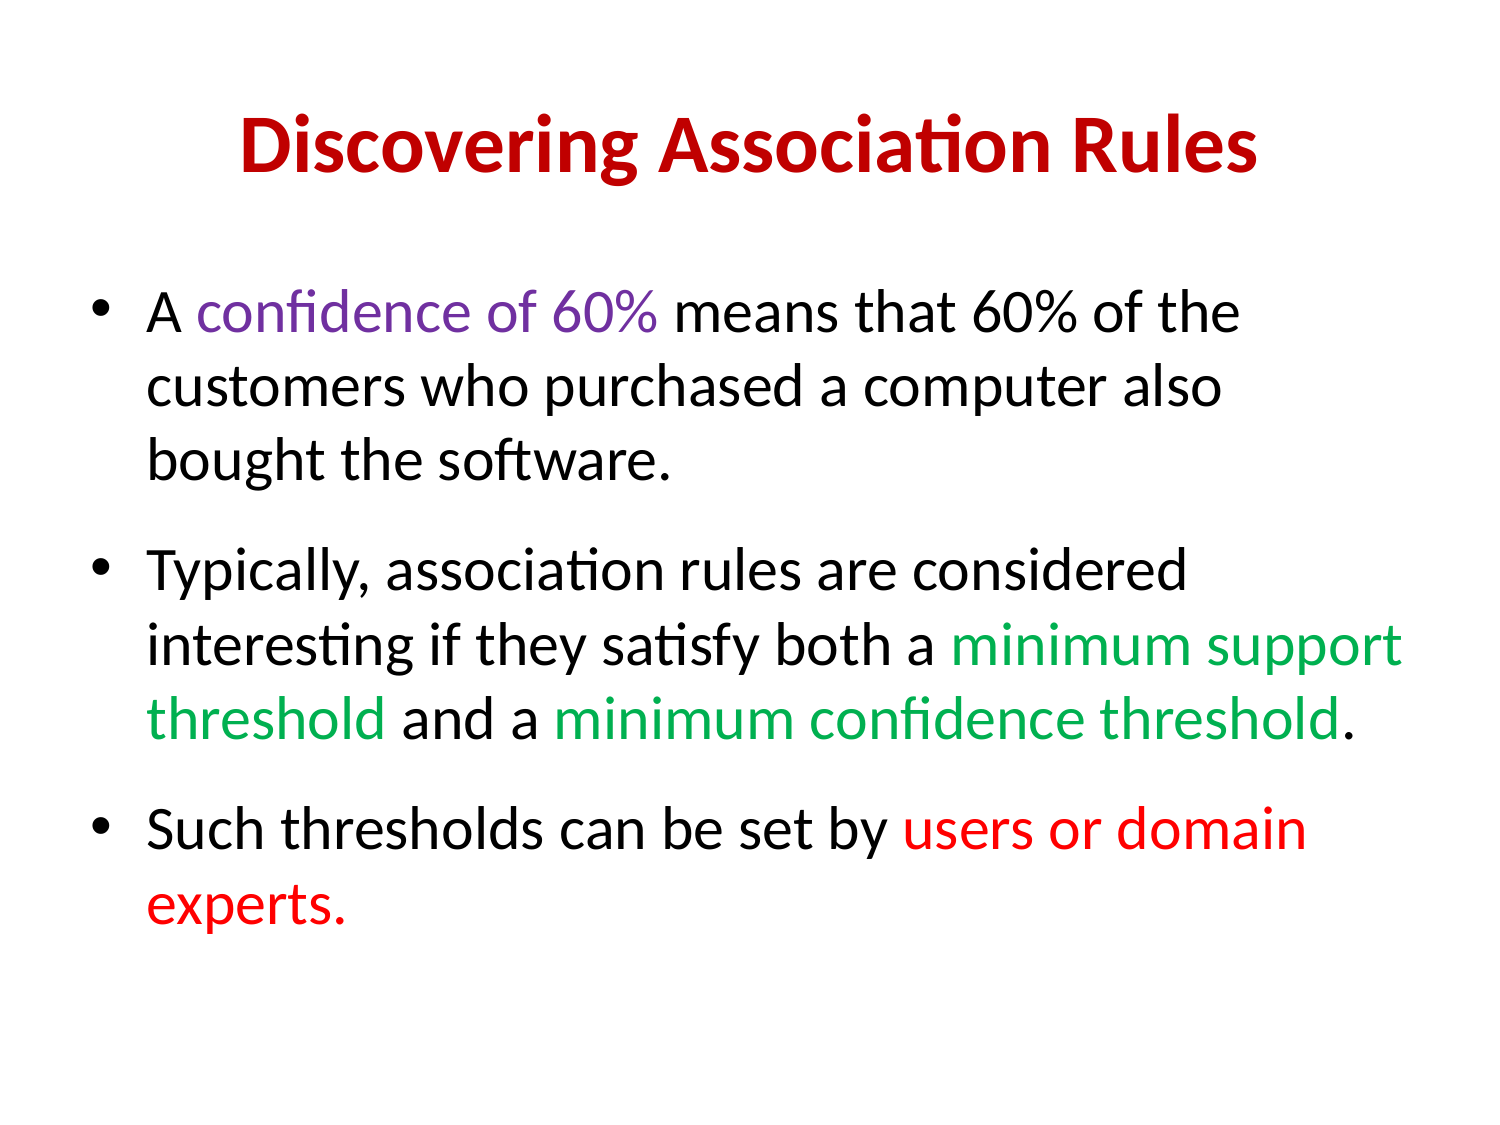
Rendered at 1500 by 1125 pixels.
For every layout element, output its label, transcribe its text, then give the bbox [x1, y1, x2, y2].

title Discovering Association Rules [75, 45, 1425, 233]
list A confidence of 60% means that 60% of the customers who purchased a computer also bought the software. Typically, association rules are considered interesting if they satisfy both a minimum support threshold and a minimum confidence threshold. Such thresholds can be set by users or domain experts. [75, 262, 1425, 1005]
